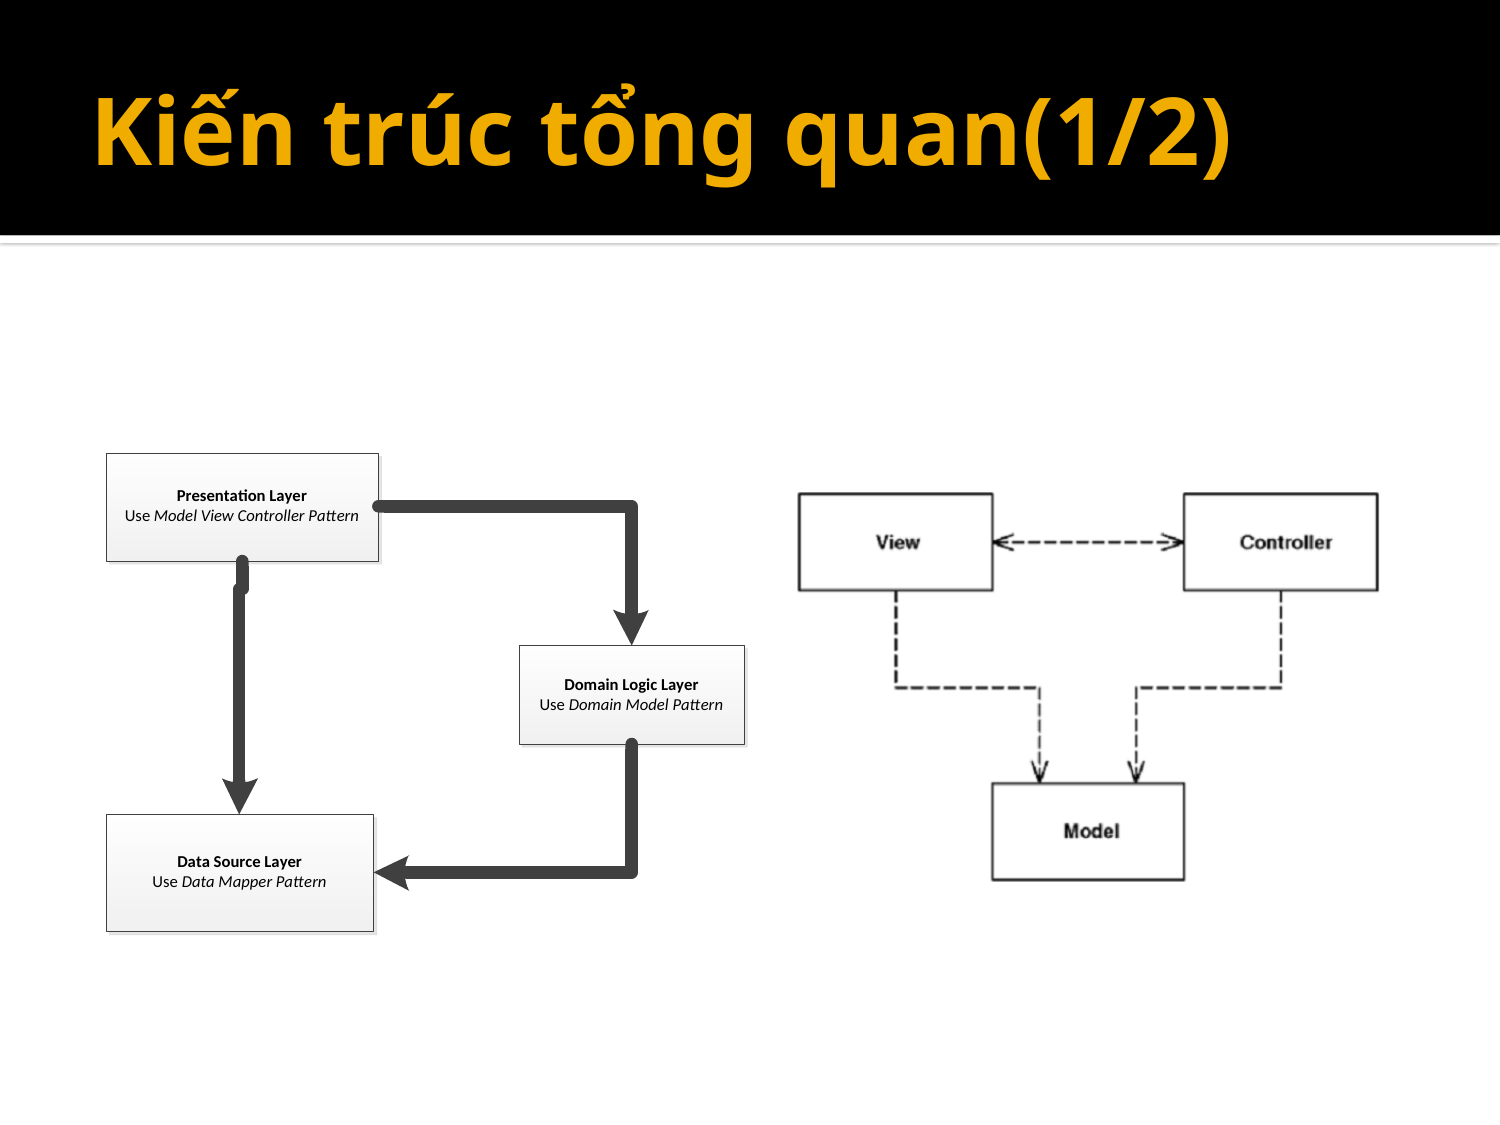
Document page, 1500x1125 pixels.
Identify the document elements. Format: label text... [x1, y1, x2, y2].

picture [773, 474, 1410, 902]
title Kiến trúc tổng quan(1/2) [75, 25, 1425, 231]
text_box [103, 449, 750, 938]
